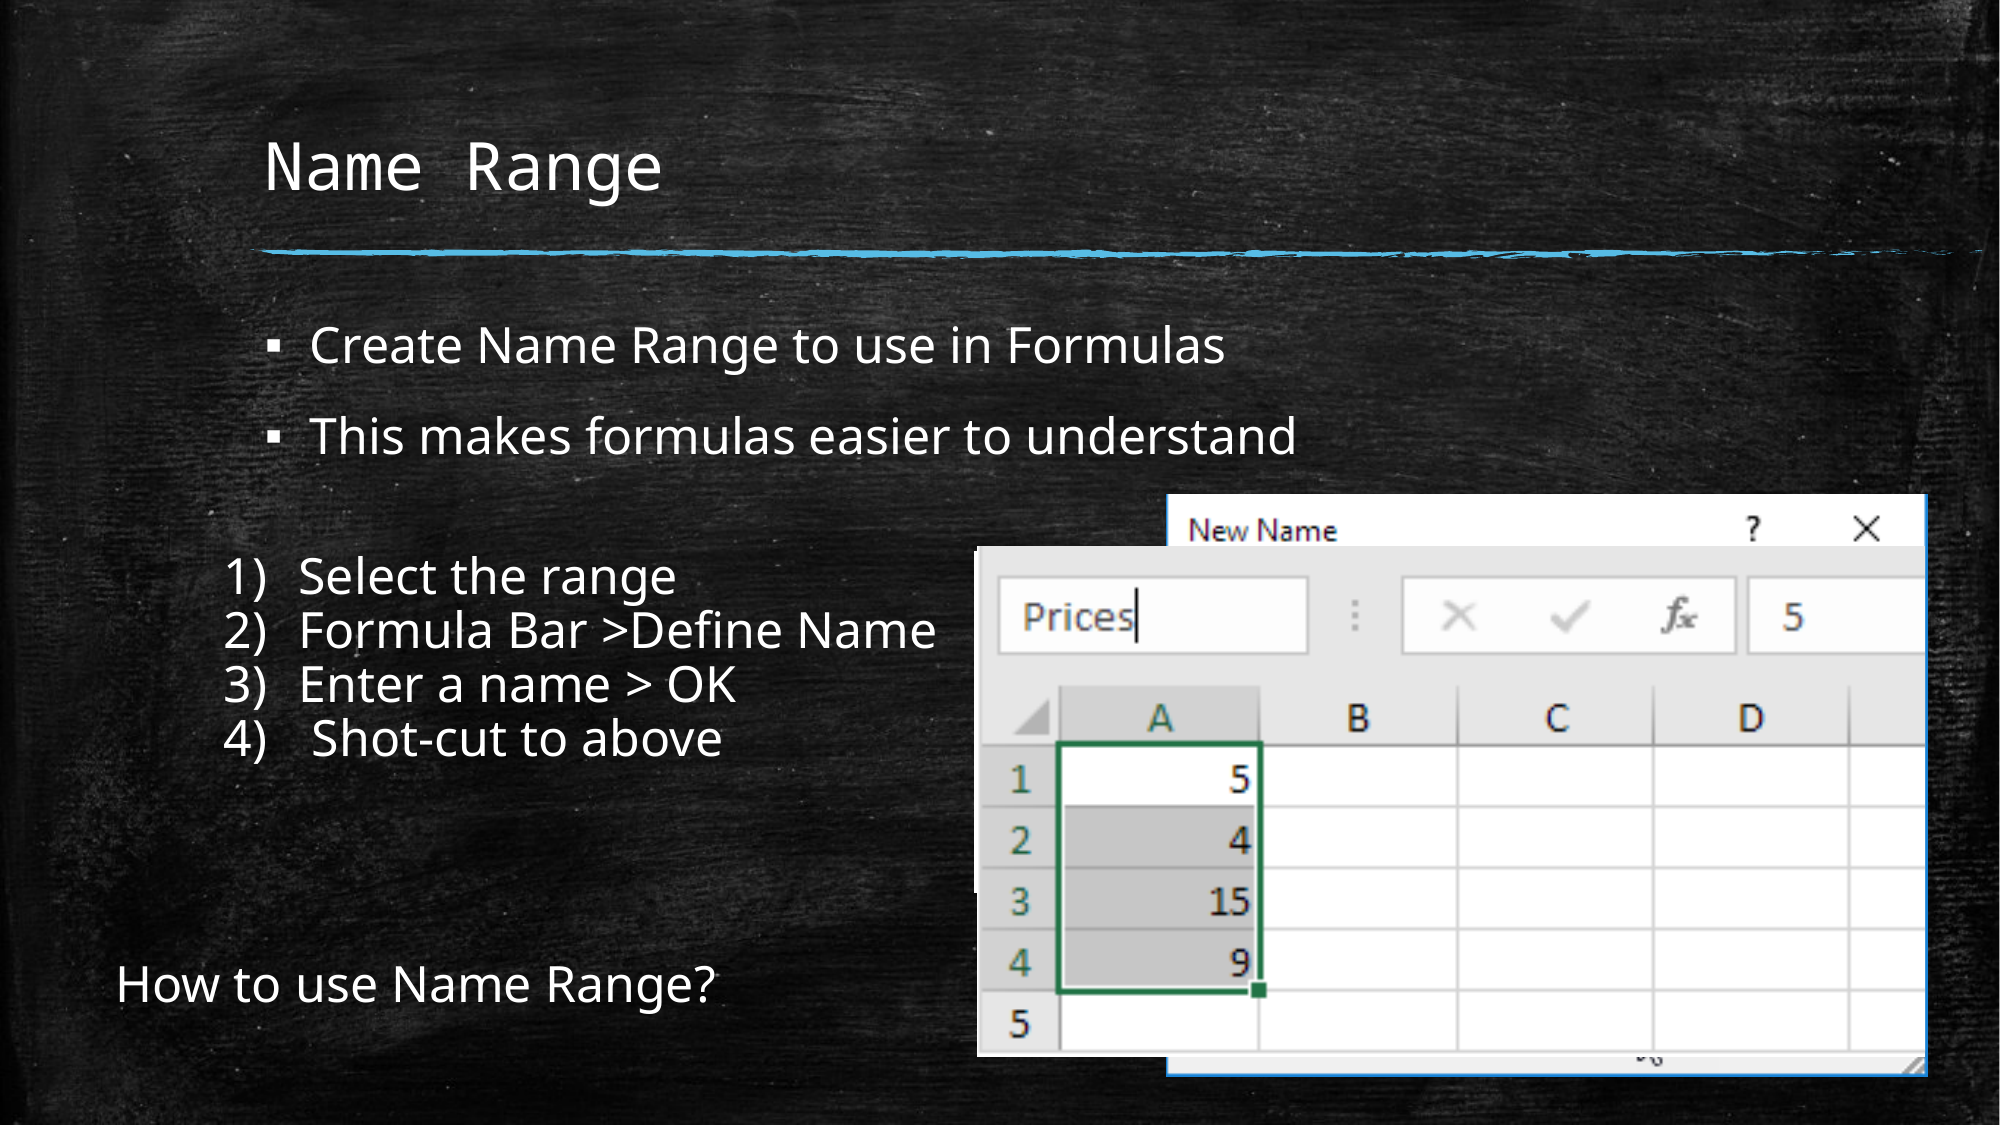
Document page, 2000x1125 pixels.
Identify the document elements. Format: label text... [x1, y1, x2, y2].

text_box How to use Name Range? [100, 951, 731, 1021]
title Name Range [249, 45, 1750, 213]
list Create Name Range to use in Formulas This makes formulas easier to understand [249, 312, 1750, 488]
picture [974, 494, 1928, 1077]
text_box Select the range Formula Bar >Define Name Enter a name > OK Shot-cut to above [208, 543, 953, 775]
